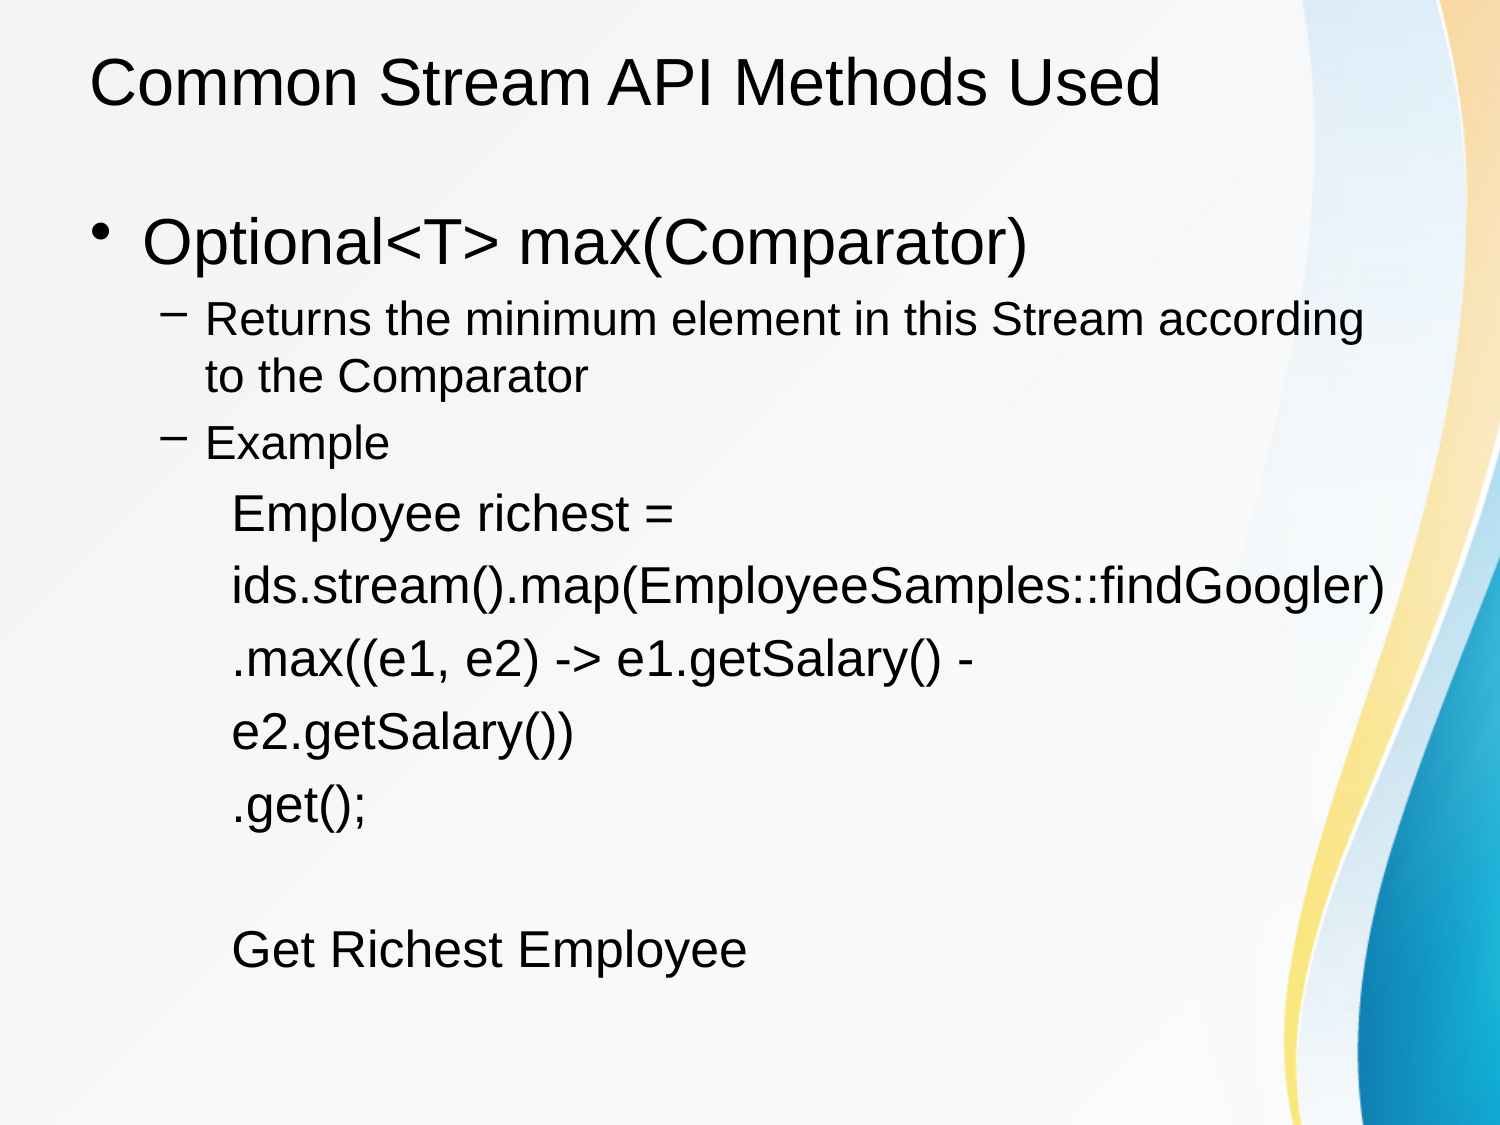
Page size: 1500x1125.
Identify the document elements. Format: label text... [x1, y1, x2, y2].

list Optional<T> max(Comparator) Returns the minimum element in this Stream according to the Comparator Example Employee richest = ids.stream().map(EmployeeSamples::findGoogler) .max((e1, e2) -> e1.getSalary() - e2.getSalary()) .get(); Get Richest Employee [74, 192, 1426, 1006]
title Common Stream API Methods Used [74, 30, 1426, 127]
picture [0, 0, 1500, 1125]
